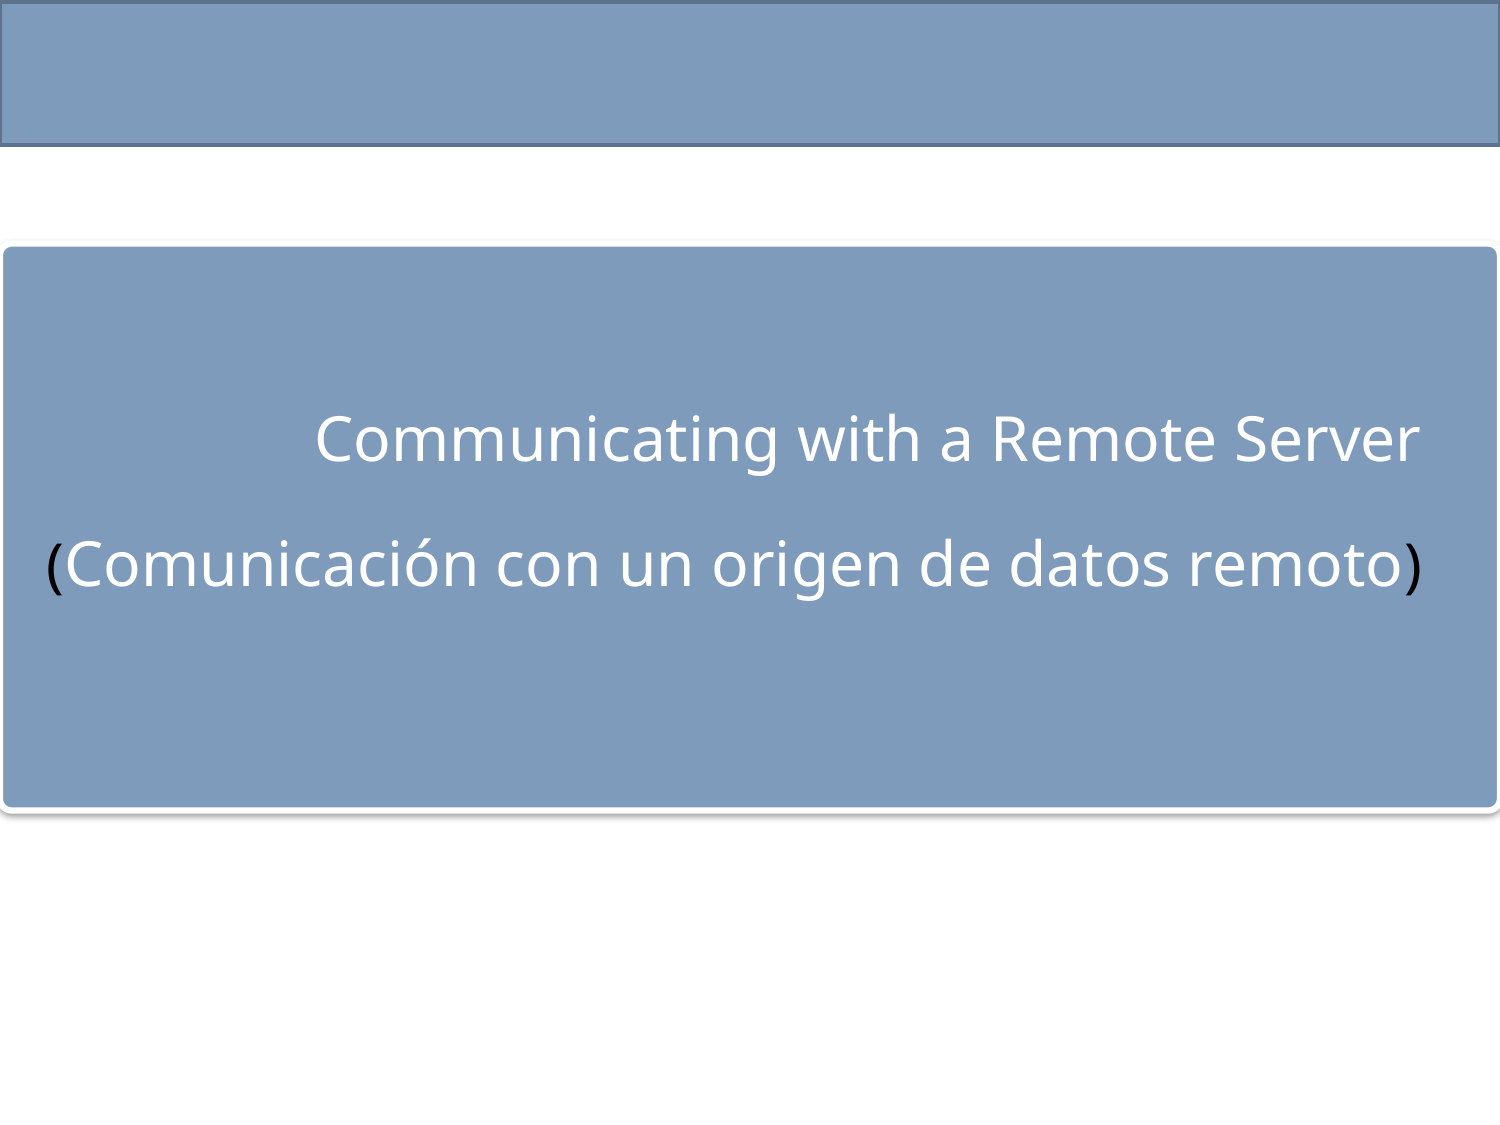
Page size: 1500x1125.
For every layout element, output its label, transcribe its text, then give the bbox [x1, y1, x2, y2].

text_box [0, 240, 1500, 814]
title Communicating with a Remote Server (Comunicación con un origen de datos remoto) [29, 393, 1430, 617]
